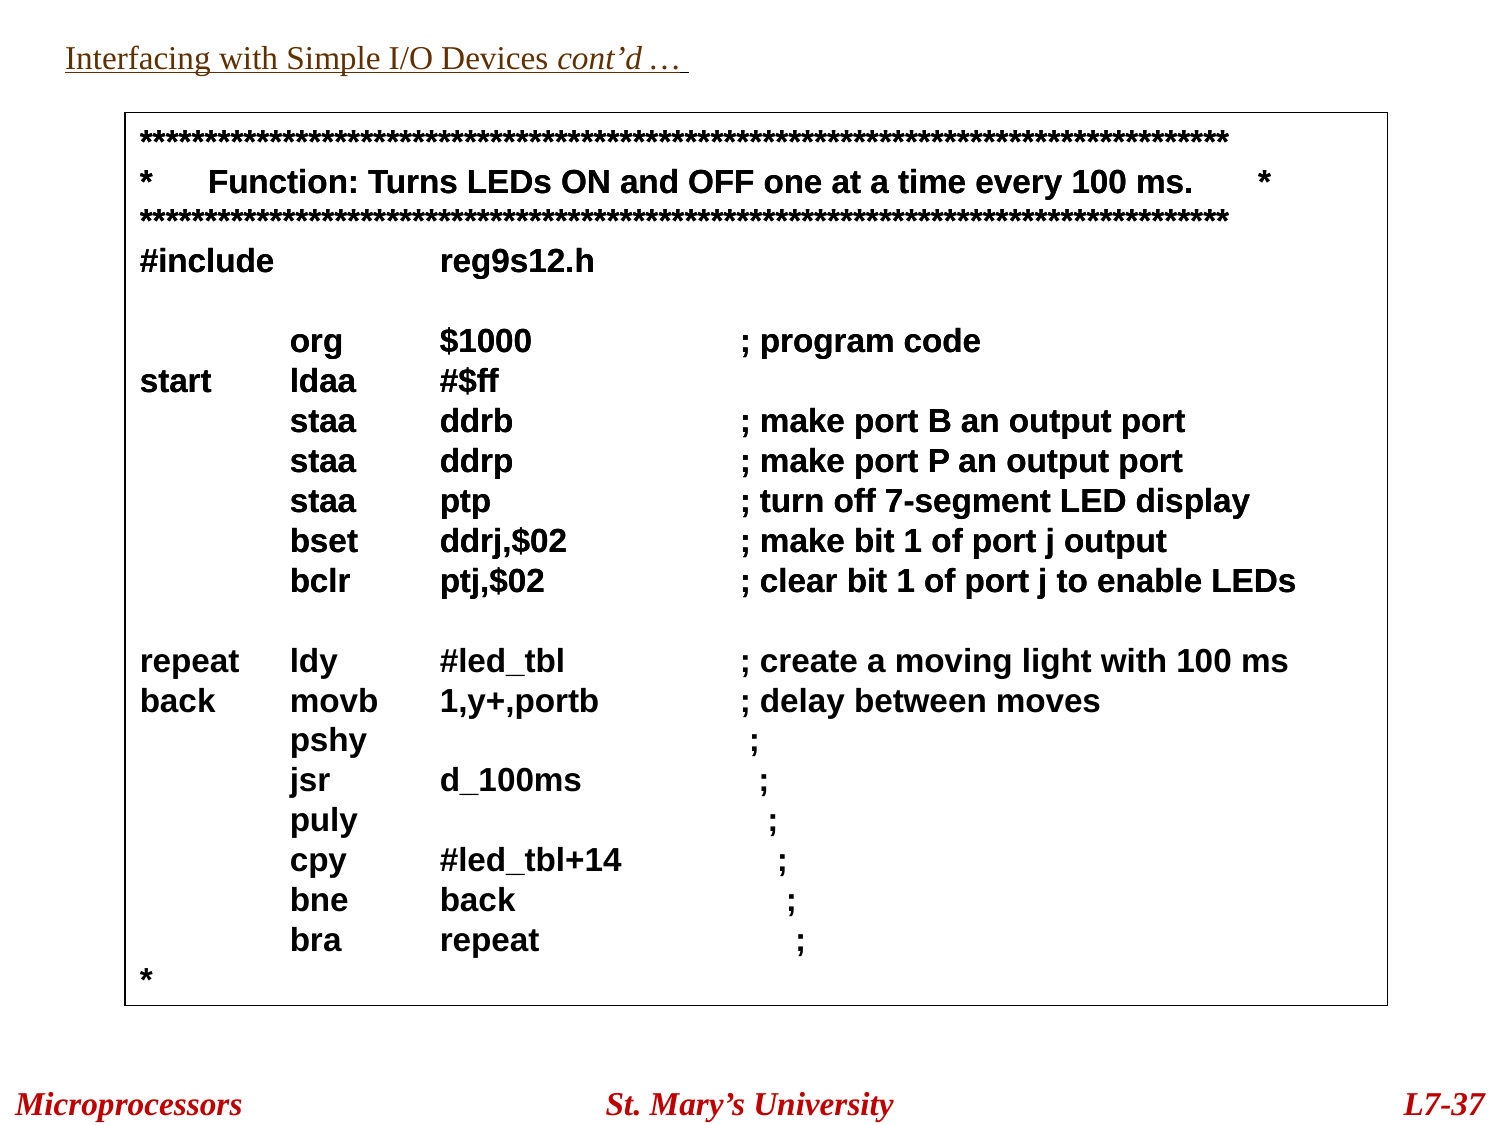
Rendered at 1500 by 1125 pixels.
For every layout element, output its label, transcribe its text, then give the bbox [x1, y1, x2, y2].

text_box ************************************************************************************ * Function: Turns LEDs ON and OFF one at a time every 100 ms. * ************************************************************************************ #include reg9s12.h org $1000 ; program code start ldaa #$ff staa ddrb ; make port B an output port staa ddrp ; make port P an output port staa ptp ; turn off 7-segment LED display bset ddrj,$02 ; make bit 1 of port j output bclr ptj,$02 ; clear bit 1 of port j to enable LEDs repeat ldy #led_tbl ; create a moving light with 100 ms back movb 1,y+,portb ; delay between moves pshy ; jsr d_100ms ; puly ; cpy #led_tbl+14 ; bne back ; bra repeat ; * [124, 112, 1388, 1006]
title Interfacing with Simple I/O Devices cont’d … [50, 24, 1325, 88]
slide_number L7-37 [1262, 1074, 1500, 1125]
slide_number Microprocessors [0, 1074, 301, 1125]
footer St. Mary’s University [512, 1074, 988, 1125]
